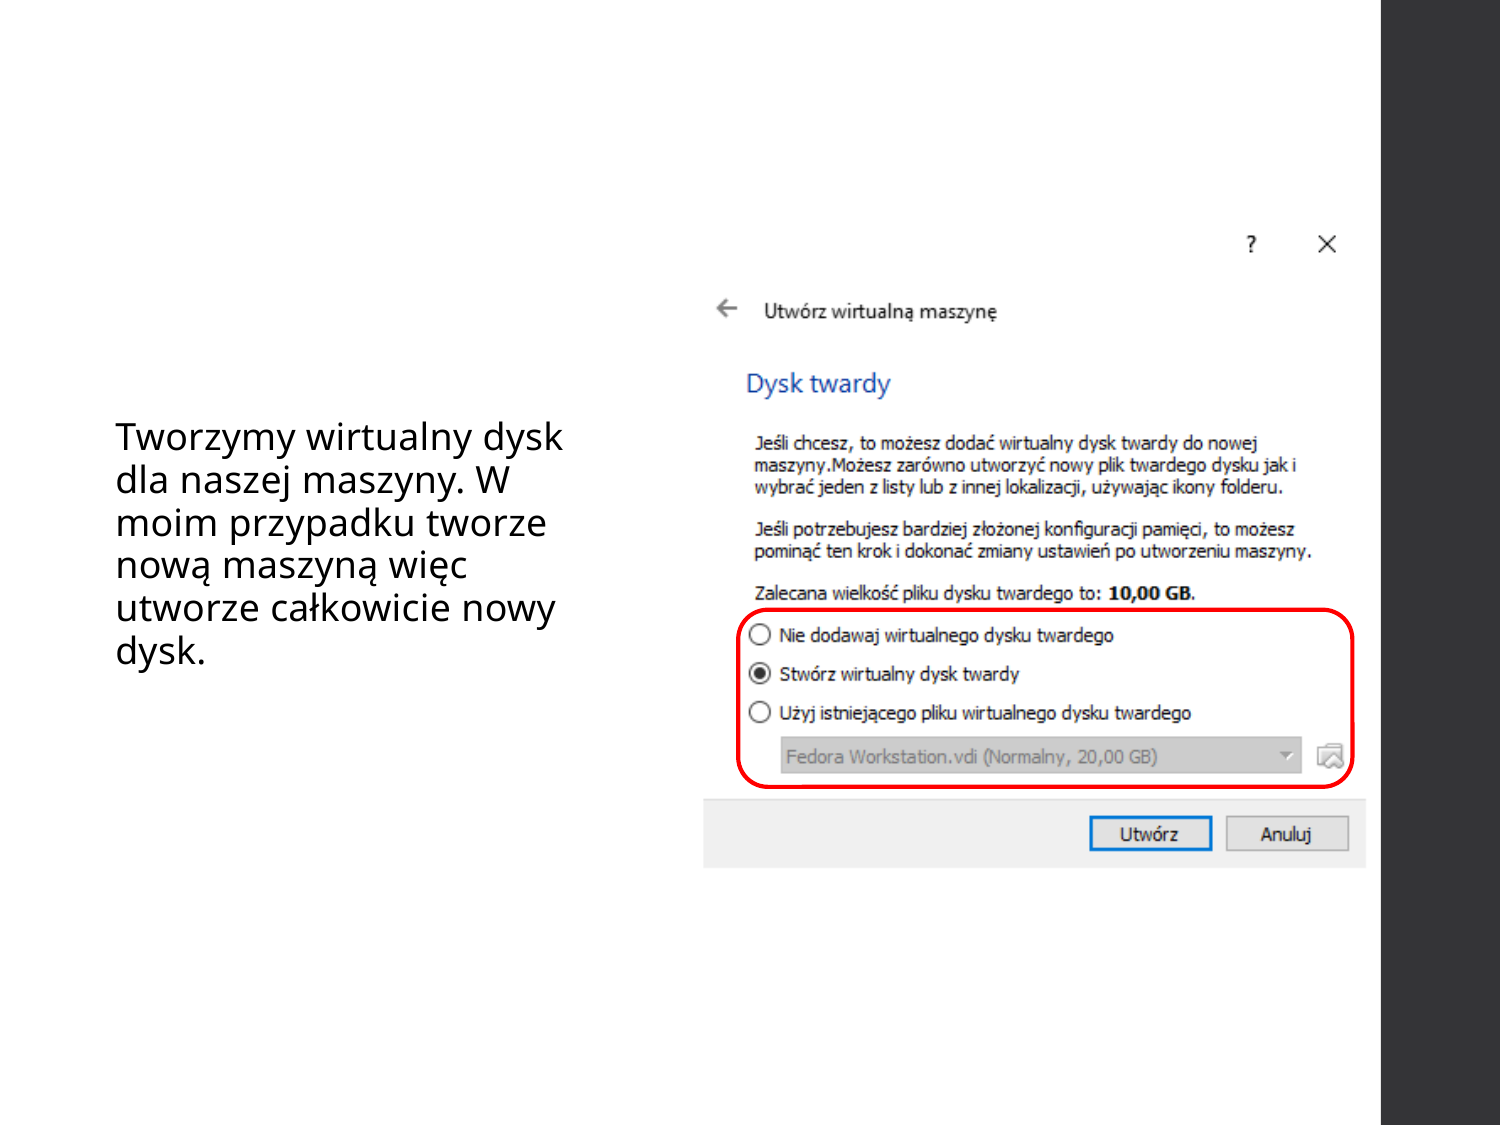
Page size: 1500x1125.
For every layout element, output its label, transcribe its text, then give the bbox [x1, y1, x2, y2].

list Tworzymy wirtualny dysk dla naszej maszyny. W moim przypadku tworze nową maszyną więc utworze całkowicie nowy dysk. [100, 408, 597, 681]
picture [702, 219, 1368, 870]
